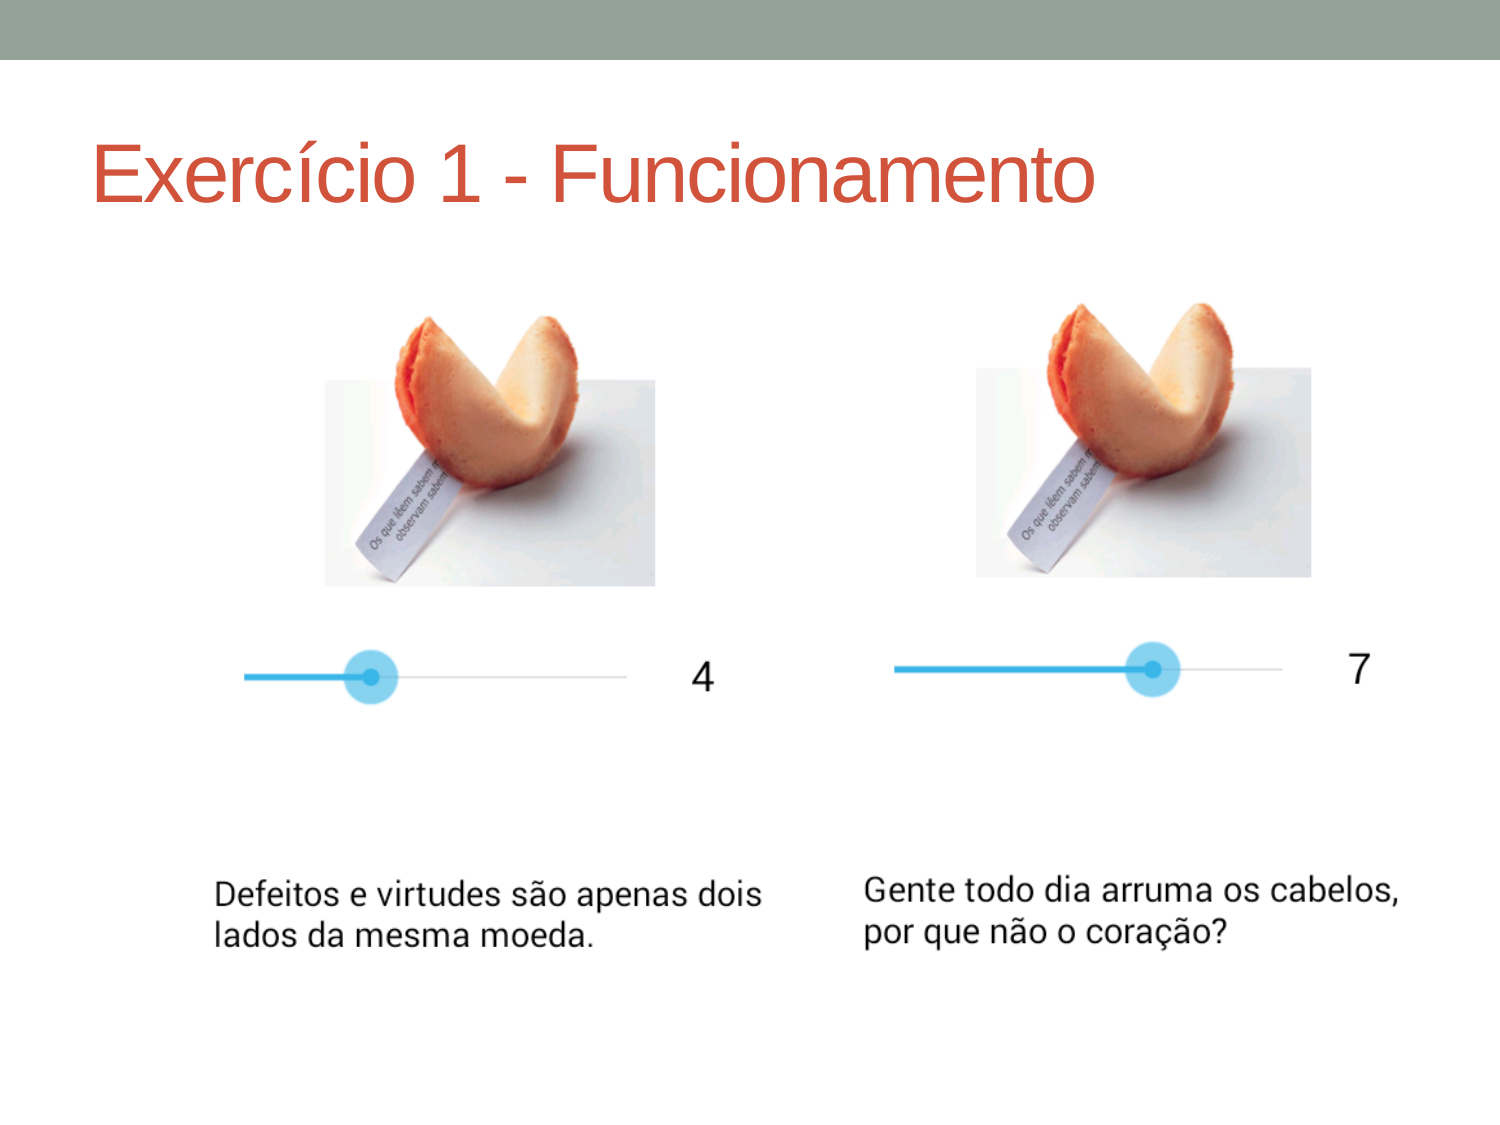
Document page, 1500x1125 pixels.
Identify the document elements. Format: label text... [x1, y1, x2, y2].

picture [849, 229, 1440, 1051]
picture [197, 229, 782, 1071]
title Exercício 1 - Funcionamento [75, 87, 1425, 250]
